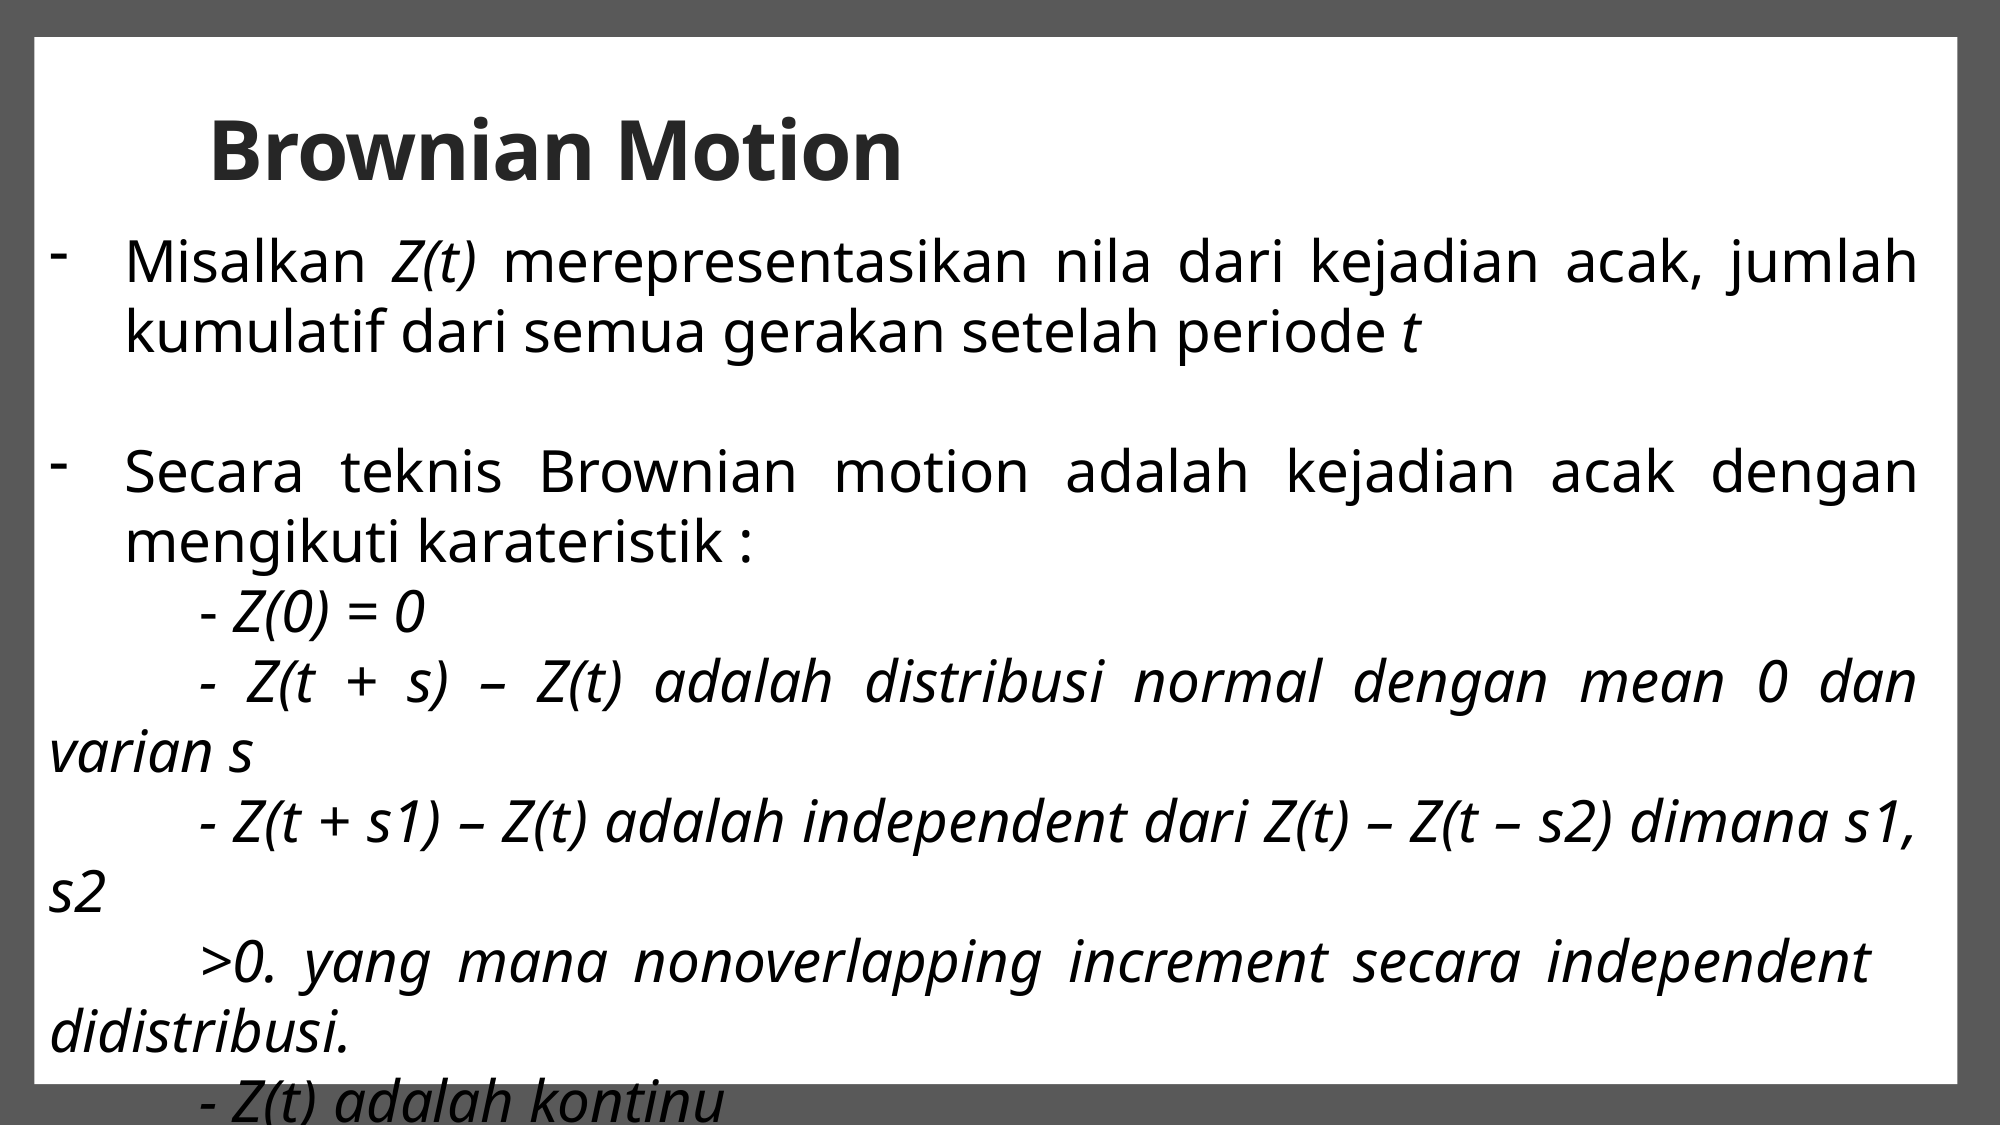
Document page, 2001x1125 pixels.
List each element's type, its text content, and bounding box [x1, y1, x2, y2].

text_box [34, 37, 1958, 1085]
text_box [0, 0, 2000, 1125]
title Brownian Motion [192, 90, 1800, 216]
text_box Misalkan Z(t) merepresentasikan nila dari kejadian acak, jumlah kumulatif dari semua gerakan setelah periode t Secara teknis Brownian motion adalah kejadian acak dengan mengikuti karateristik : - Z(0) = 0 - Z(t + s) – Z(t) adalah distribusi normal dengan mean 0 dan varian s - Z(t + s1) – Z(t) adalah independent dari Z(t) – Z(t – s2) dimana s1, s2 >0. yang mana nonoverlapping increment secara independent didistribusi. - Z(t) adalah kontinu [34, 216, 1935, 1125]
